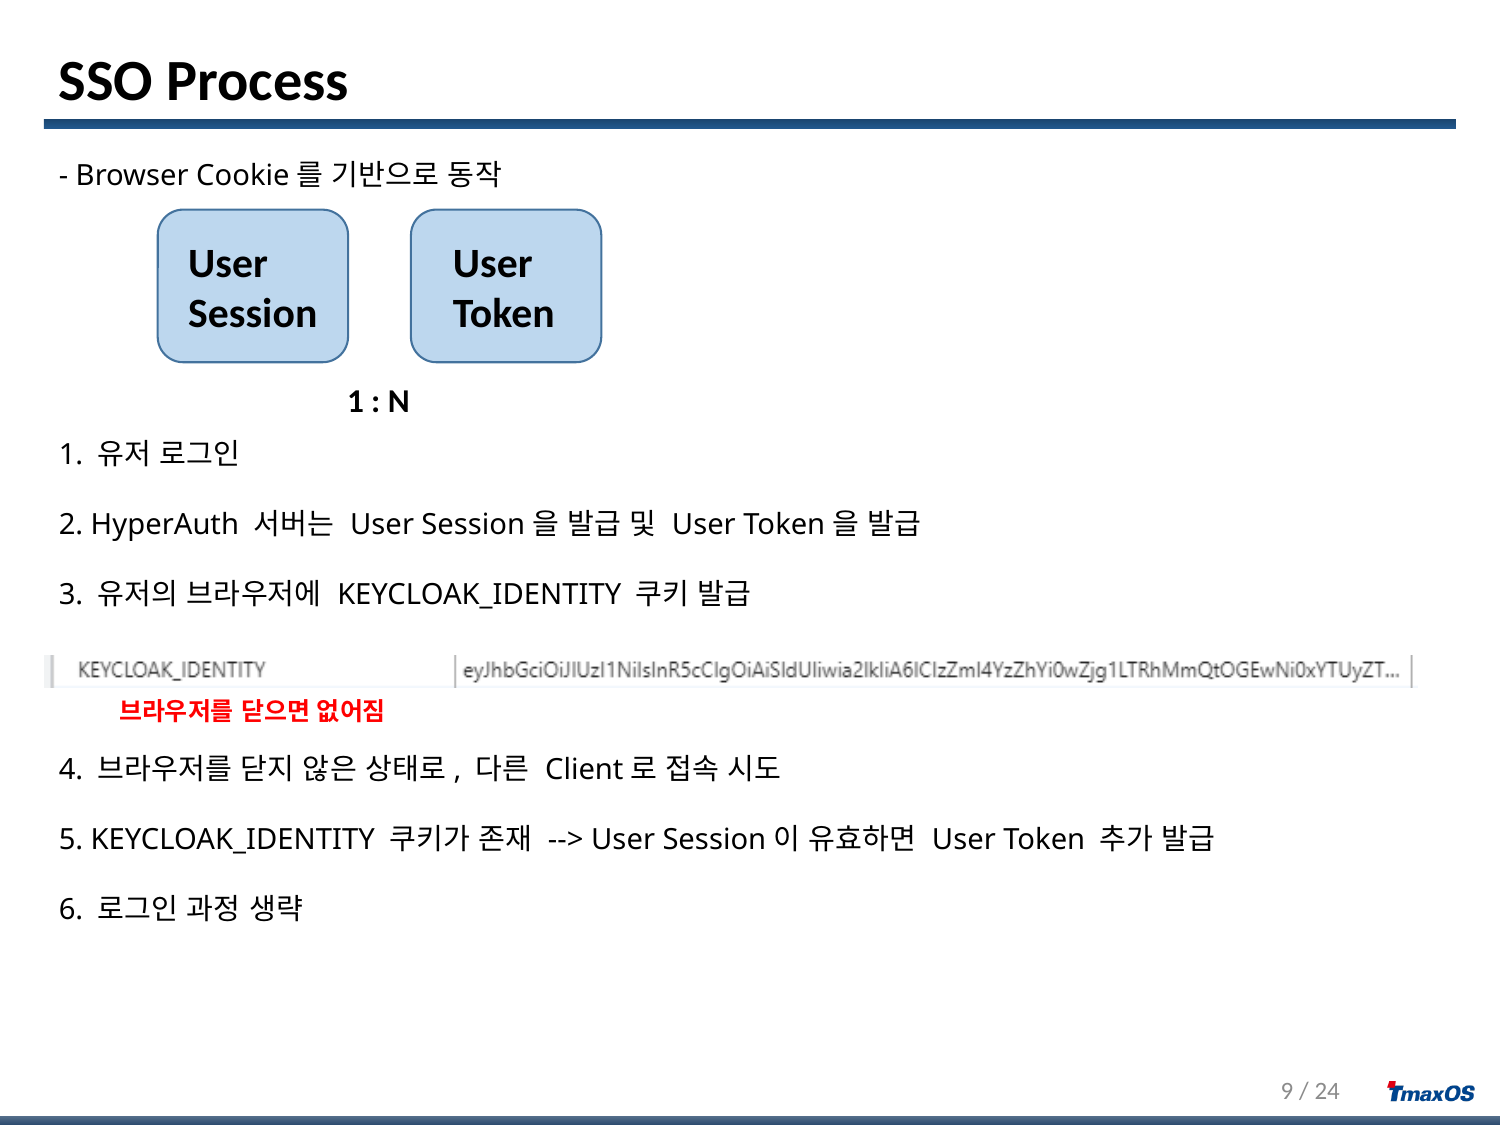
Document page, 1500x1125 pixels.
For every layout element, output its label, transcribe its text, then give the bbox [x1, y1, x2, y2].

text_box User Session [173, 227, 333, 343]
text_box 1 : N [332, 371, 426, 427]
title SSO Process [44, 35, 1456, 128]
picture [1387, 1081, 1476, 1102]
slide_number / 24 [1017, 1069, 1356, 1109]
text_box - Browser Cookie를 기반으로 동작 1. 유저 로그인 2. HyperAuth 서버는 User Session을 발급 및 User Token을 발급 3. 유저의 브라우저에 KEYCLOAK_IDENTITY 쿠키 발급 4. 브라우저를 닫지 않은 상태로, 다른 Client로 접속 시도 5. KEYCLOAK_IDENTITY 쿠키가 존재 --> User Session이 유효하면 User Token 추가 발급 6. 로그인 과정 생략 [43, 148, 1456, 950]
picture [44, 655, 1418, 688]
text_box 브라우저를 닫으면 없어짐 [104, 688, 402, 733]
text_box User Token [438, 227, 570, 343]
